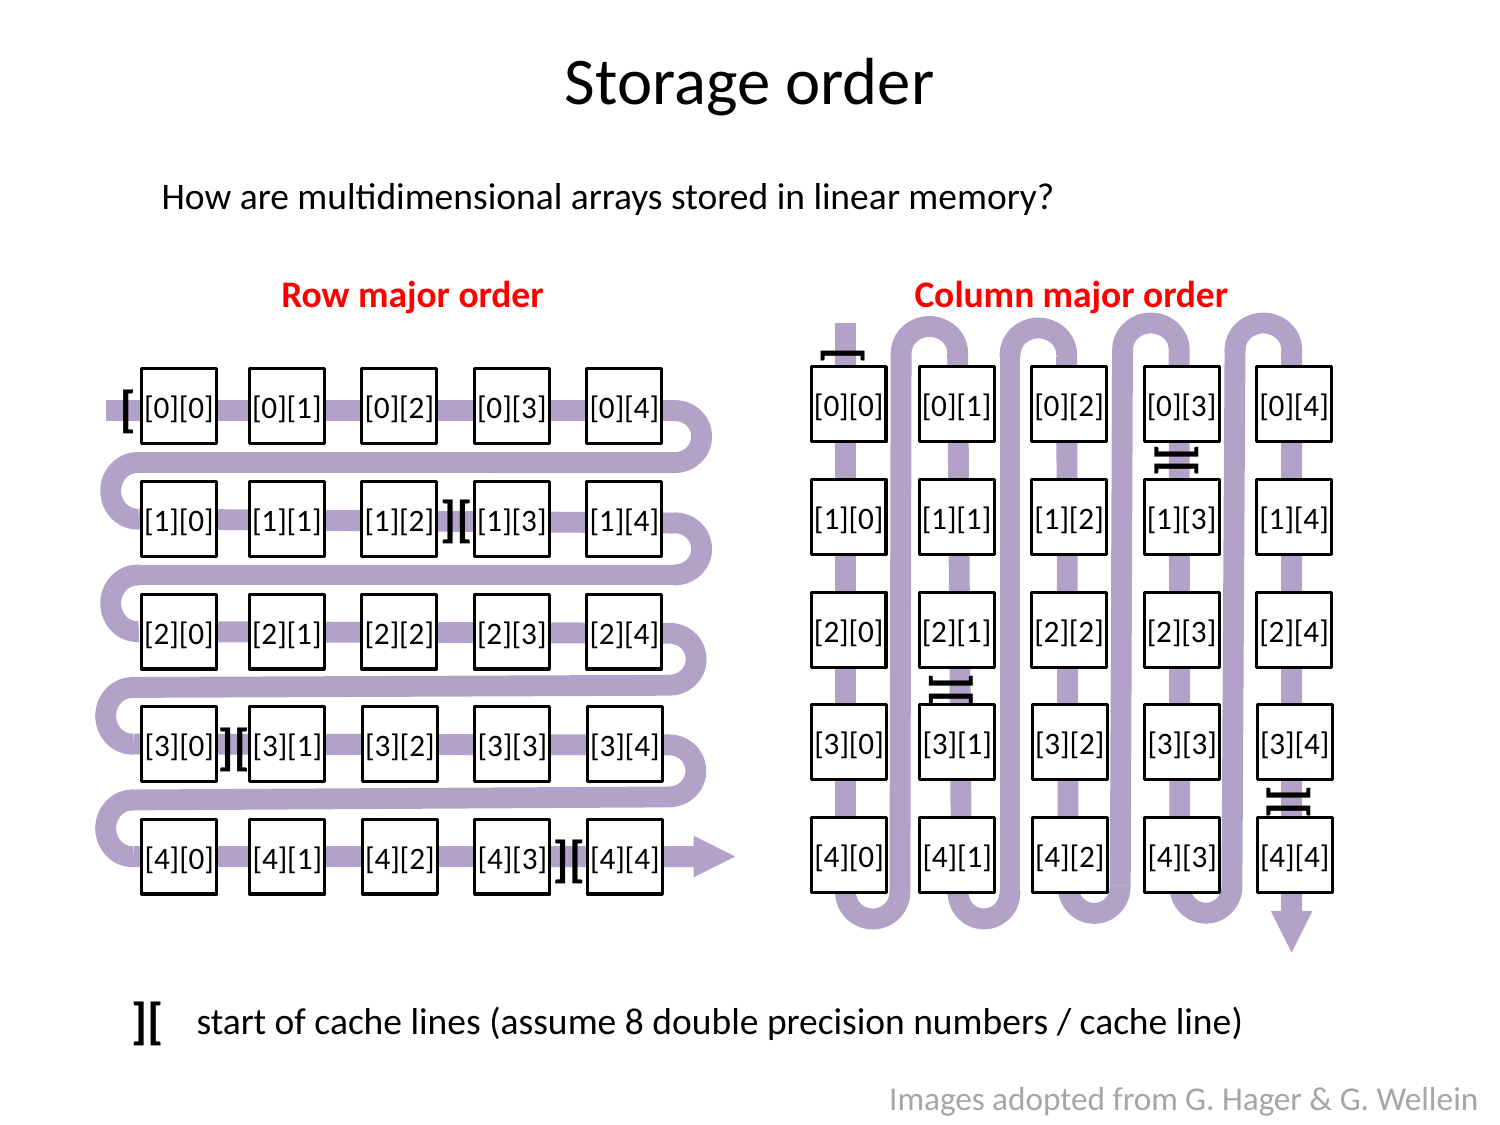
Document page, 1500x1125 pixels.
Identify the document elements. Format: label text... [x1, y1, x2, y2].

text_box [105, 262, 736, 895]
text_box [810, 262, 1333, 953]
text_box How are multidimensional arrays stored in linear memory? [146, 164, 1071, 225]
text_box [130, 988, 1278, 1051]
text_box Images adopted from G. Hager & G. Wellein [874, 1069, 1495, 1125]
title Storage order [75, 24, 1425, 130]
